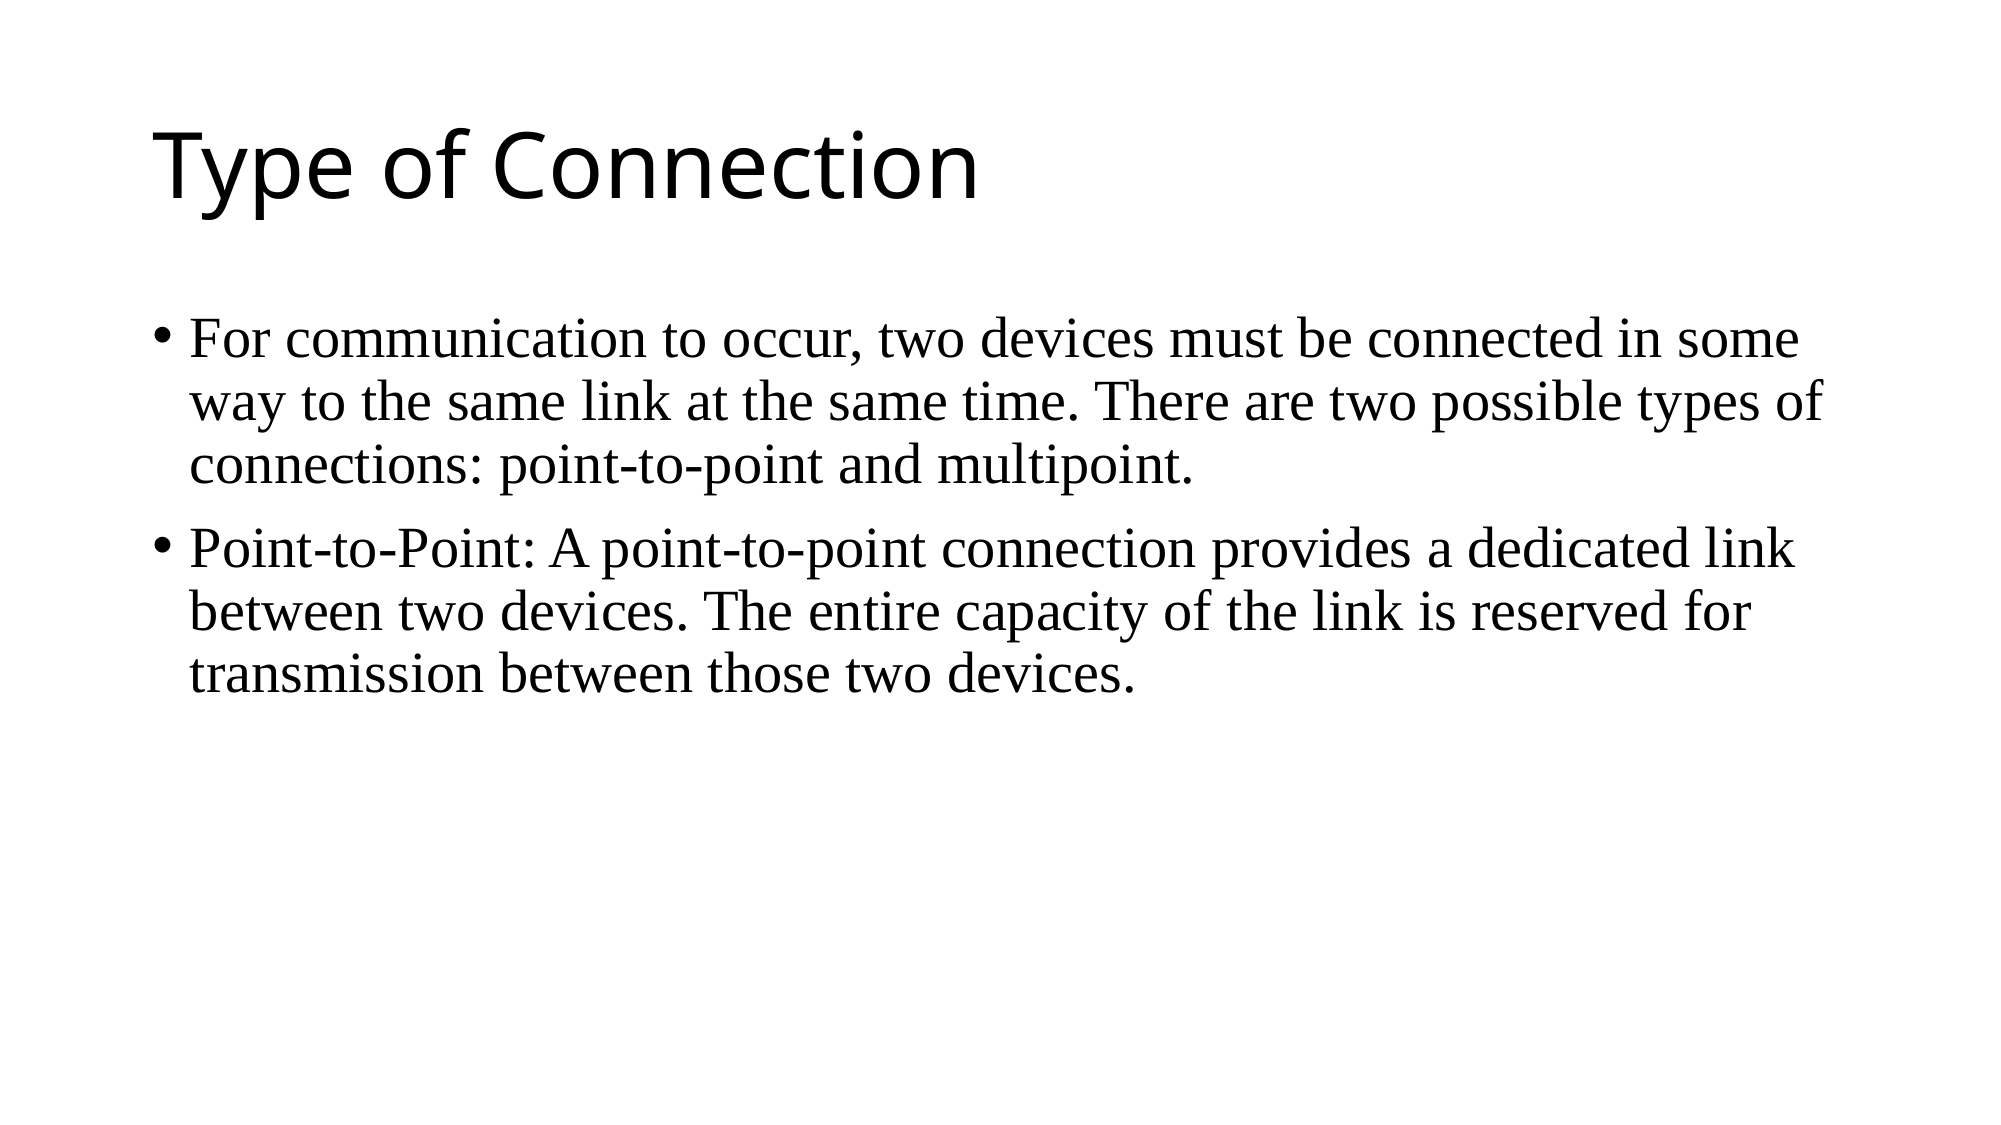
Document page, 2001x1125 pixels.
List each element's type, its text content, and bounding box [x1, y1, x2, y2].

list For communication to occur, two devices must be connected in some way to the same link at the same time. There are two possible types of connections: point-to-point and multipoint. Point-to-Point: A point-to-point connection provides a dedicated link between two devices. The entire capacity of the link is reserved for transmission between those two devices. [137, 299, 1863, 1014]
title Type of Connection [137, 59, 1863, 278]
